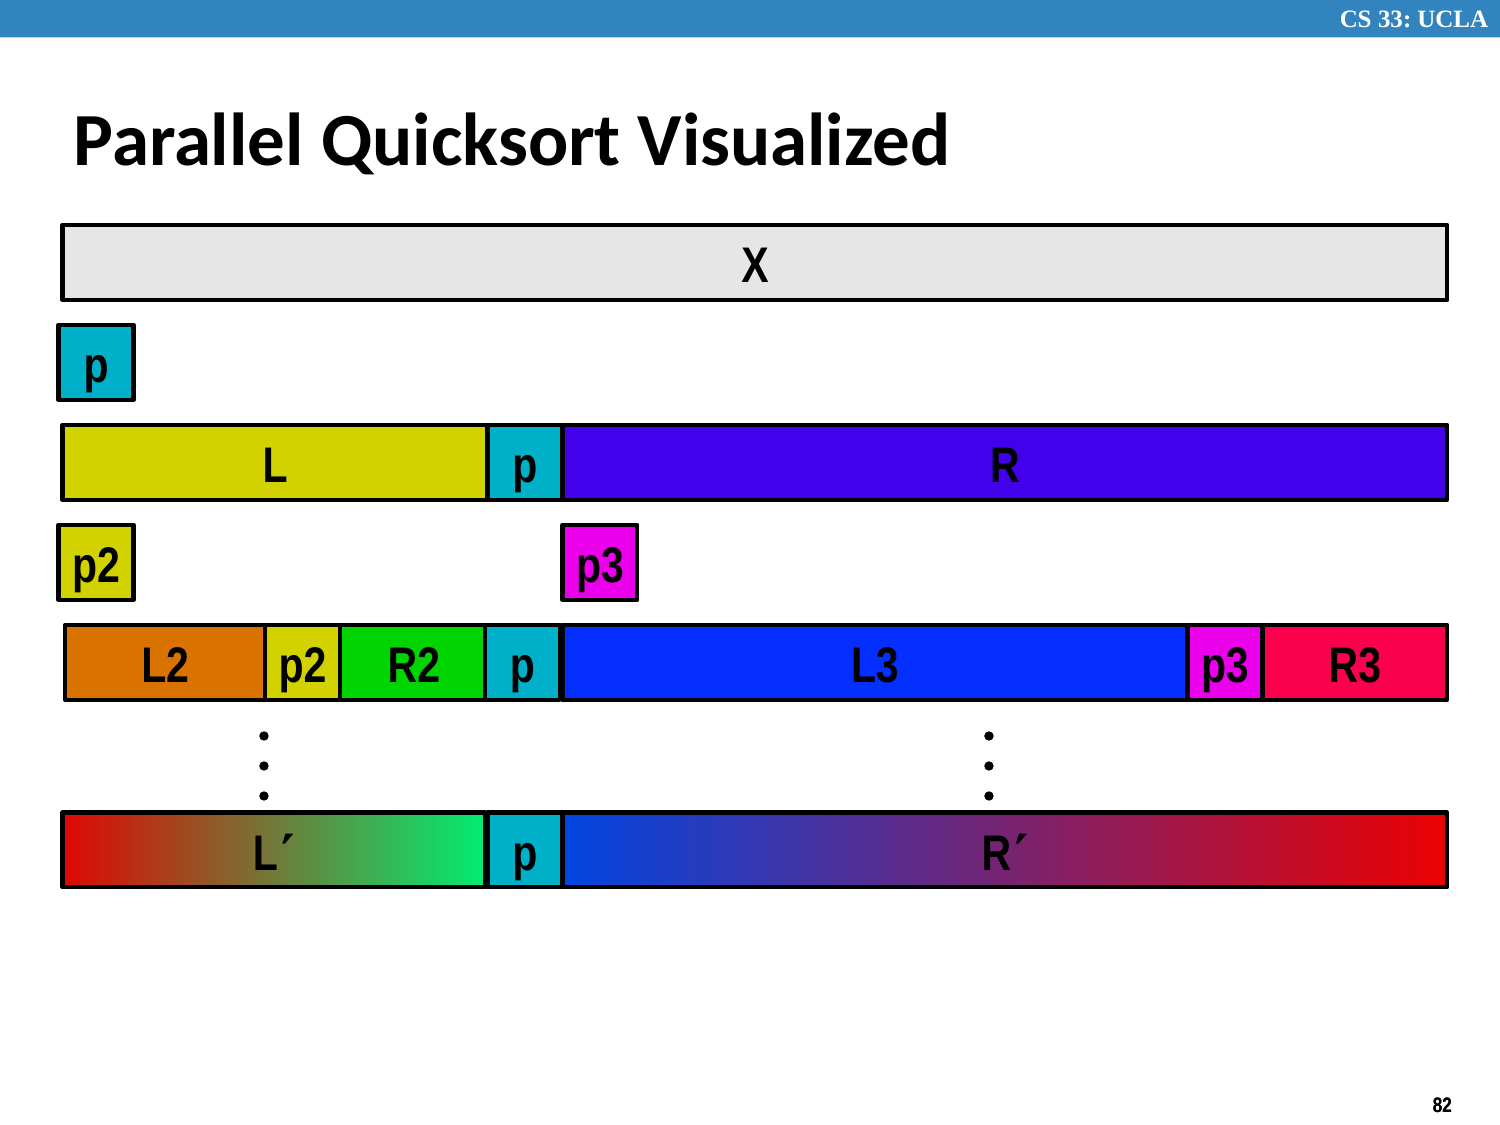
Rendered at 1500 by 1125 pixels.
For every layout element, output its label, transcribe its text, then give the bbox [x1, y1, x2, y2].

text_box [62, 424, 1448, 501]
text_box X [62, 224, 1448, 300]
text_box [64, 624, 1448, 701]
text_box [62, 712, 1448, 888]
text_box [58, 524, 638, 601]
text_box p [58, 324, 134, 400]
title Parallel Quicksort Visualized [58, 72, 1305, 199]
